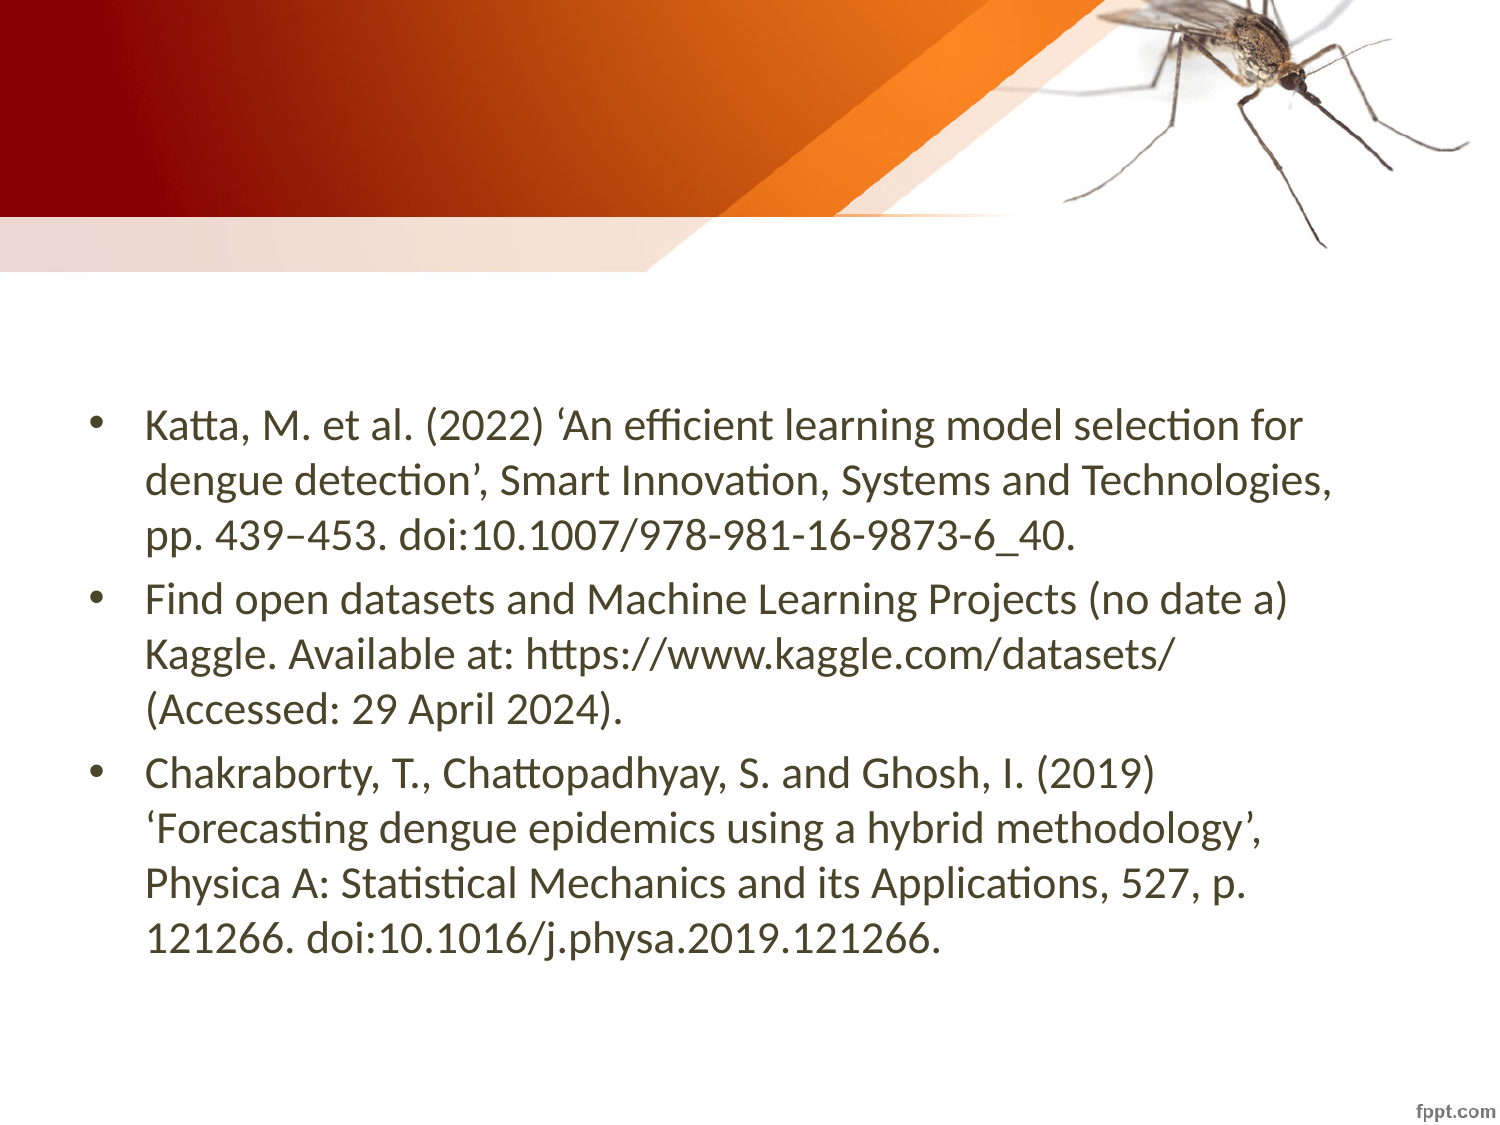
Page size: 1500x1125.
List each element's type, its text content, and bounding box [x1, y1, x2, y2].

picture [0, 0, 1500, 1125]
list Katta, M. et al. (2022) ‘An efficient learning model selection for dengue detection’, Smart Innovation, Systems and Technologies, pp. 439–453. doi:10.1007/978-981-16-9873-6_40. Find open datasets and Machine Learning Projects (no date a) Kaggle. Available at: https://www.kaggle.com/datasets/ (Accessed: 29 April 2024). Chakraborty, T., Chattopadhyay, S. and Ghosh, I. (2019) ‘Forecasting dengue epidemics using a hybrid methodology’, Physica A: Statistical Mechanics and its Applications, 527, p. 121266. doi:10.1016/j.physa.2019.121266. [73, 387, 1362, 939]
